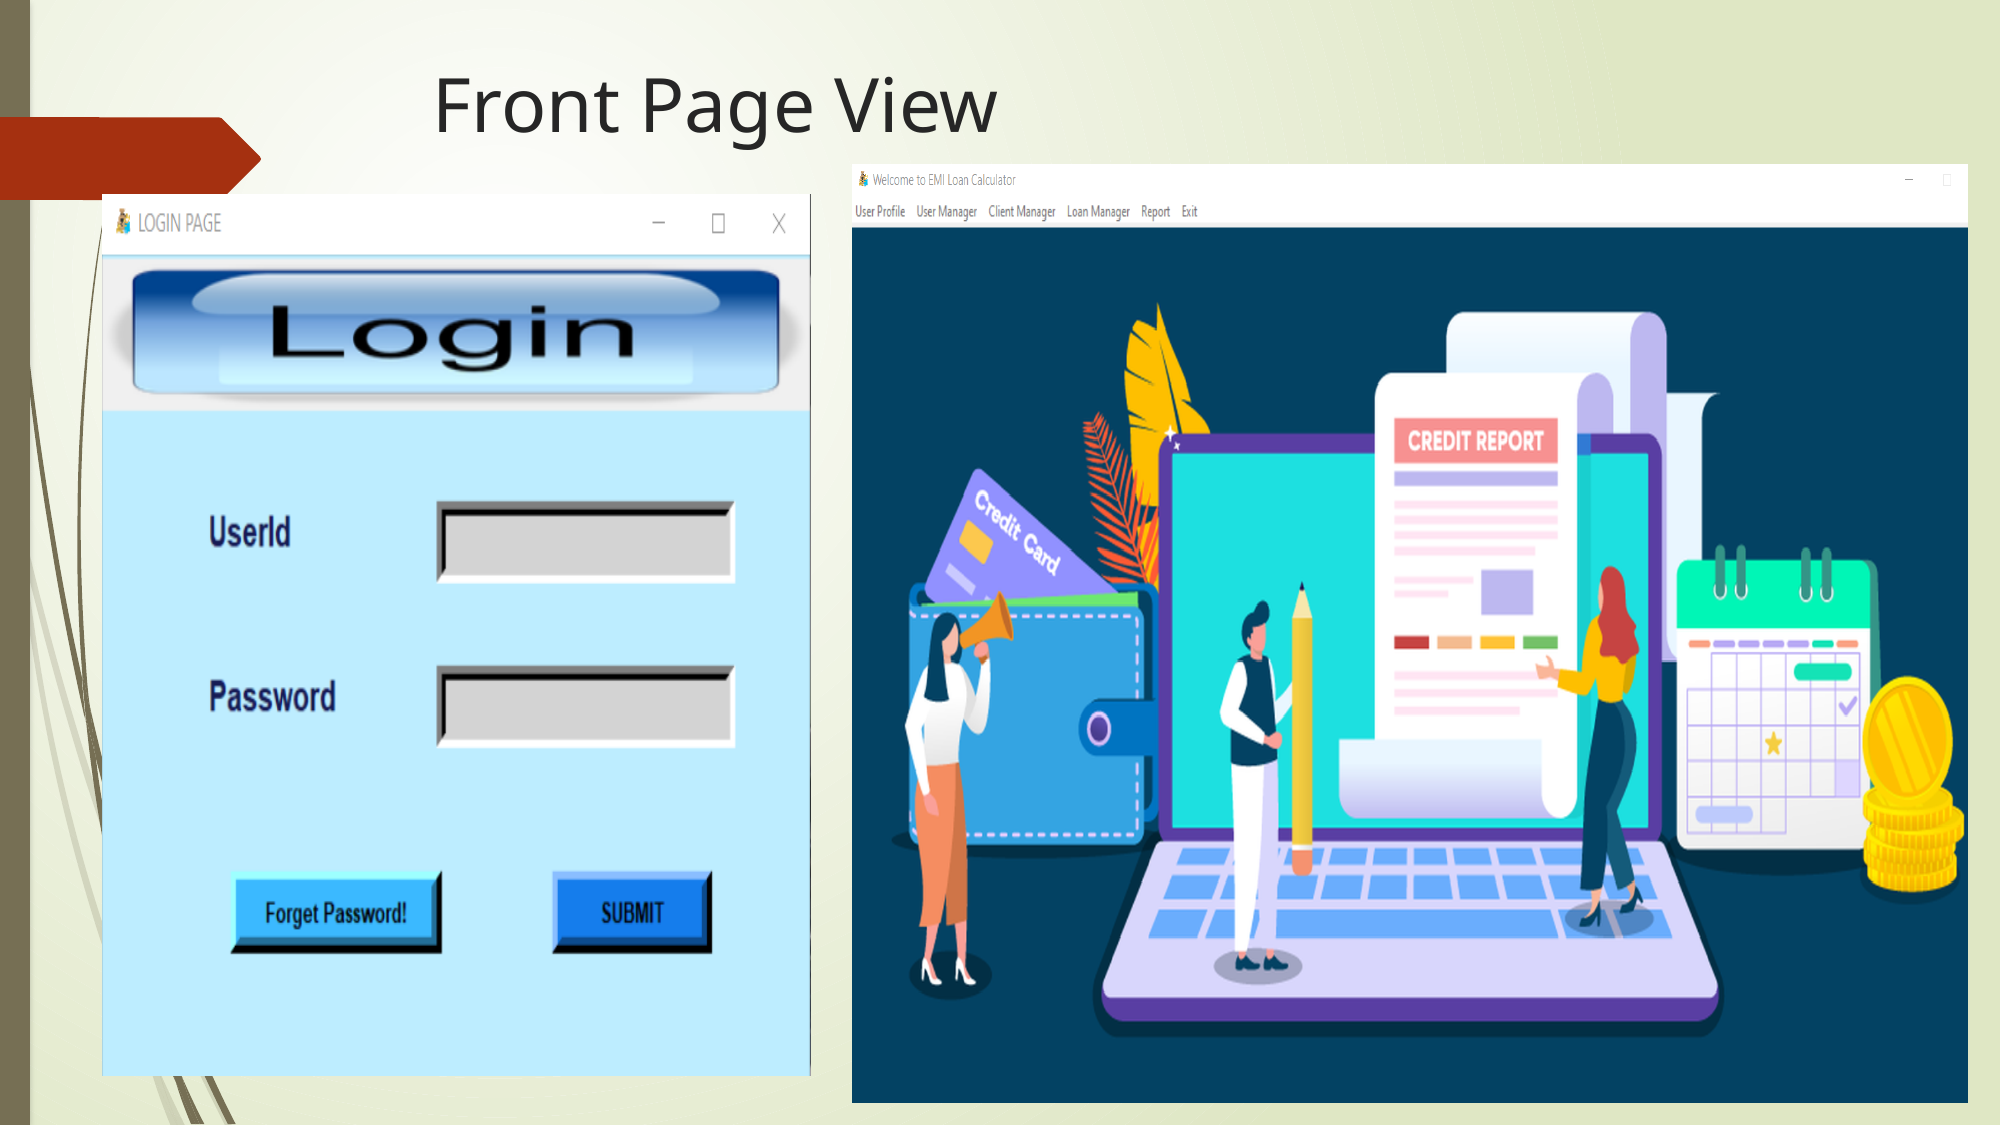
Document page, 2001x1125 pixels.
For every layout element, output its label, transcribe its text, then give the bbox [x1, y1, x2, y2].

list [852, 164, 1968, 1104]
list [102, 194, 811, 1076]
title Front Page View [417, 49, 1582, 165]
